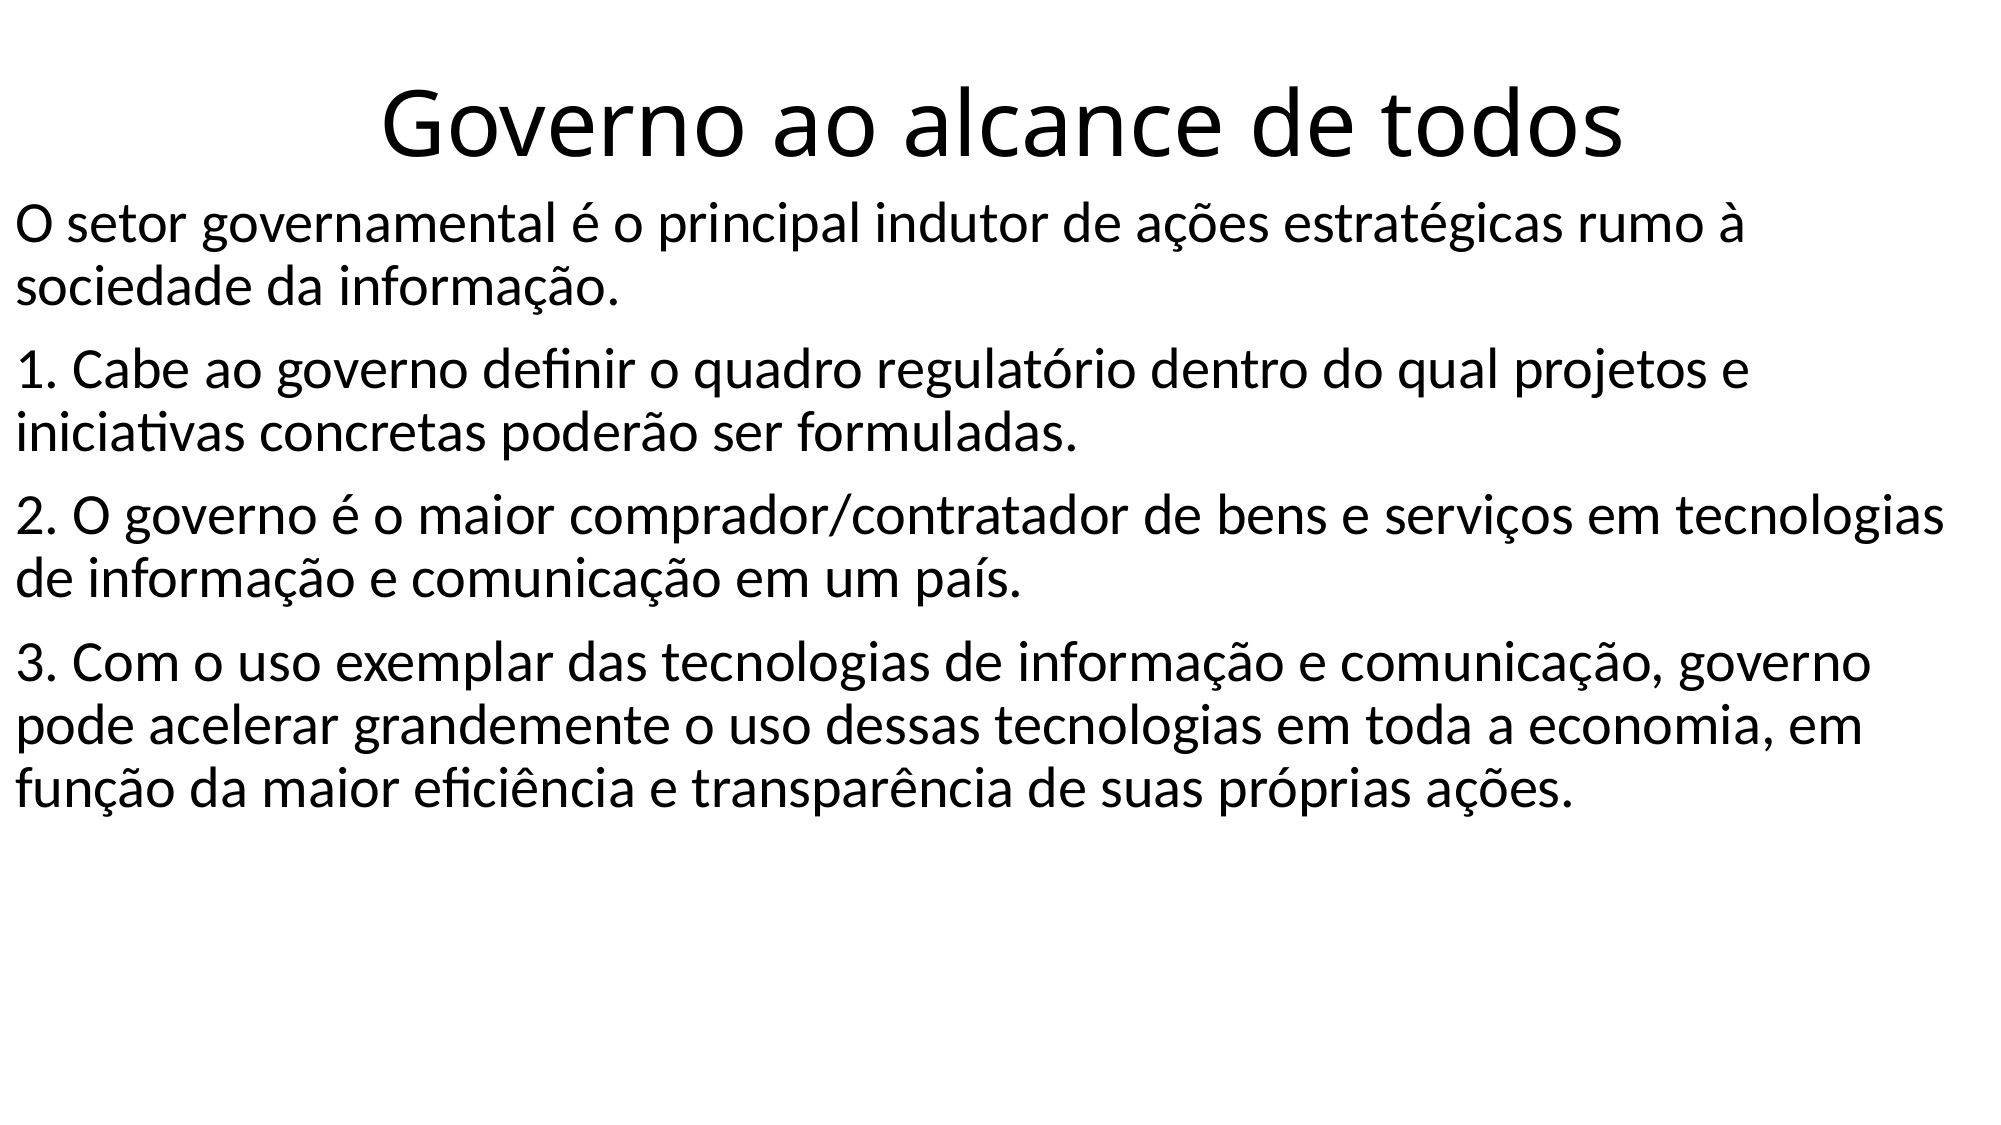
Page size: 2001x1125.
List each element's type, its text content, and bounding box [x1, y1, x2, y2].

list O setor governamental é o principal indutor de ações estratégicas rumo à sociedade da informação. 1. Cabe ao governo definir o quadro regulatório dentro do qual projetos e iniciativas concretas poderão ser formuladas. 2. O governo é o maior comprador/contratador de bens e serviços em tecnologias de informação e comunicação em um país. 3. Com o uso exemplar das tecnologias de informação e comunicação, governo pode acelerar grandemente o uso dessas tecnologias em toda a economia, em função da maior eficiência e transparência de suas próprias ações. [0, 184, 1983, 1125]
title Governo ao alcance de todos [22, 18, 1983, 184]
